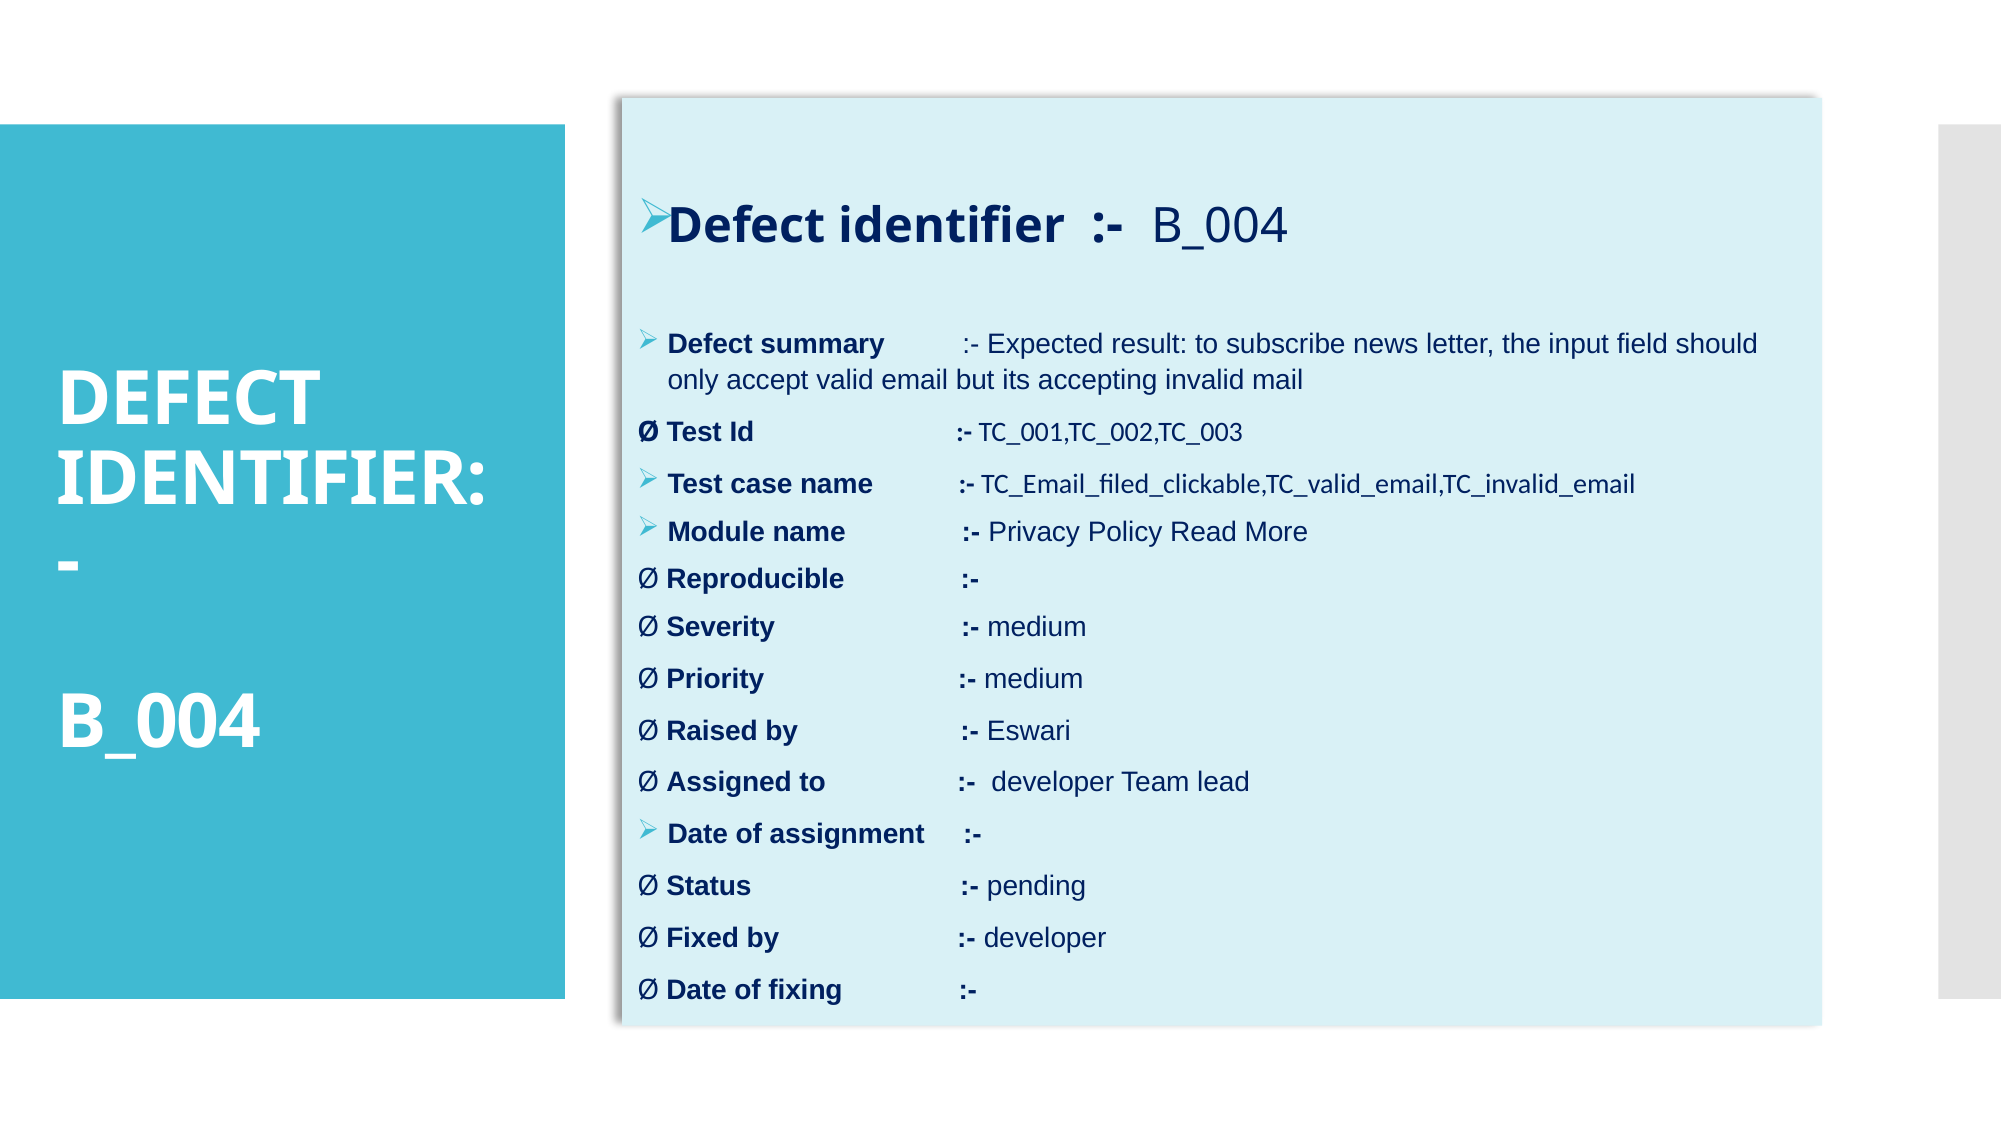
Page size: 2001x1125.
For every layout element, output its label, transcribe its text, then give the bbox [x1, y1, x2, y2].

list Defect identifier :- B_004 Defect summary :- Expected result: to subscribe news letter, the input field should only accept valid email but its accepting invalid mail Ø Test Id :- TC_001,TC_002,TC_003 Test case name :- TC_Email_filed_clickable,TC_valid_email,TC_invalid_email Module name :- Privacy Policy Read More Ø Reproducible :- Ø Severity :- medium Ø Priority :- medium Ø Raised by :- Eswari Ø Assigned to :- developer Team lead Date of assignment :- Ø Status :- pending Ø Fixed by :- developer Ø Date of fixing :- [622, 97, 1823, 1026]
title DEFECT IDENTIFIER:- B_004 [41, 184, 525, 940]
